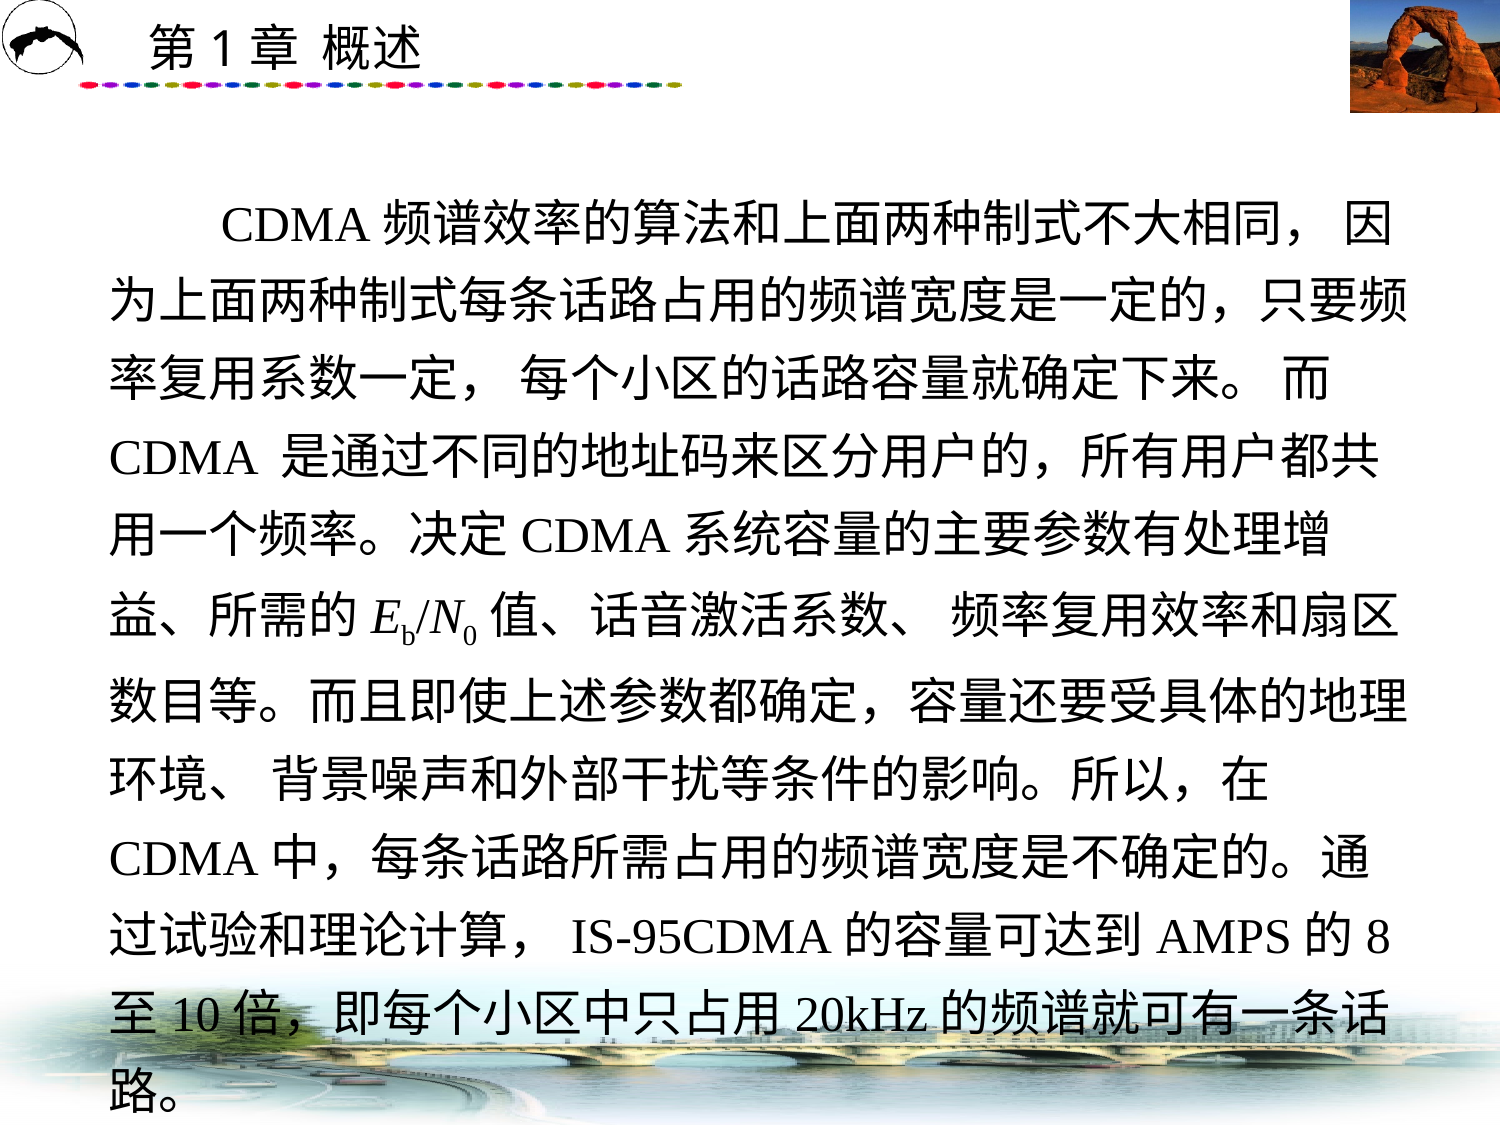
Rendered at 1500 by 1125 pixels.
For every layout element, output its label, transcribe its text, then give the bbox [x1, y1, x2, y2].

picture [0, 962, 1500, 1125]
picture [1350, 0, 1500, 113]
picture [0, 0, 100, 75]
title CDMA频谱效率的算法和上面两种制式不大相同， 因为上面两种制式每条话路占用的频谱宽度是一定的，只要频率复用系数一定， 每个小区的话路容量就确定下来。 而CDMA 是通过不同的地址码来区分用户的，所有用户都共用一个频率。决定CDMA系统容量的主要参数有处理增益、所需的Eb/N0值、话音激活系数、 频率复用效率和扇区数目等。而且即使上述参数都确定，容量还要受具体的地理环境、 背景噪声和外部干扰等条件的影响。所以，在CDMA中，每条话路所需占用的频谱宽度是不确定的。通过试验和理论计算，IS-95CDMA的容量可达到AMPS的8至10倍，即每个小区中只占用20kHz的频谱就可有一条话路。 [93, 87, 1426, 1013]
picture [74, 78, 691, 91]
